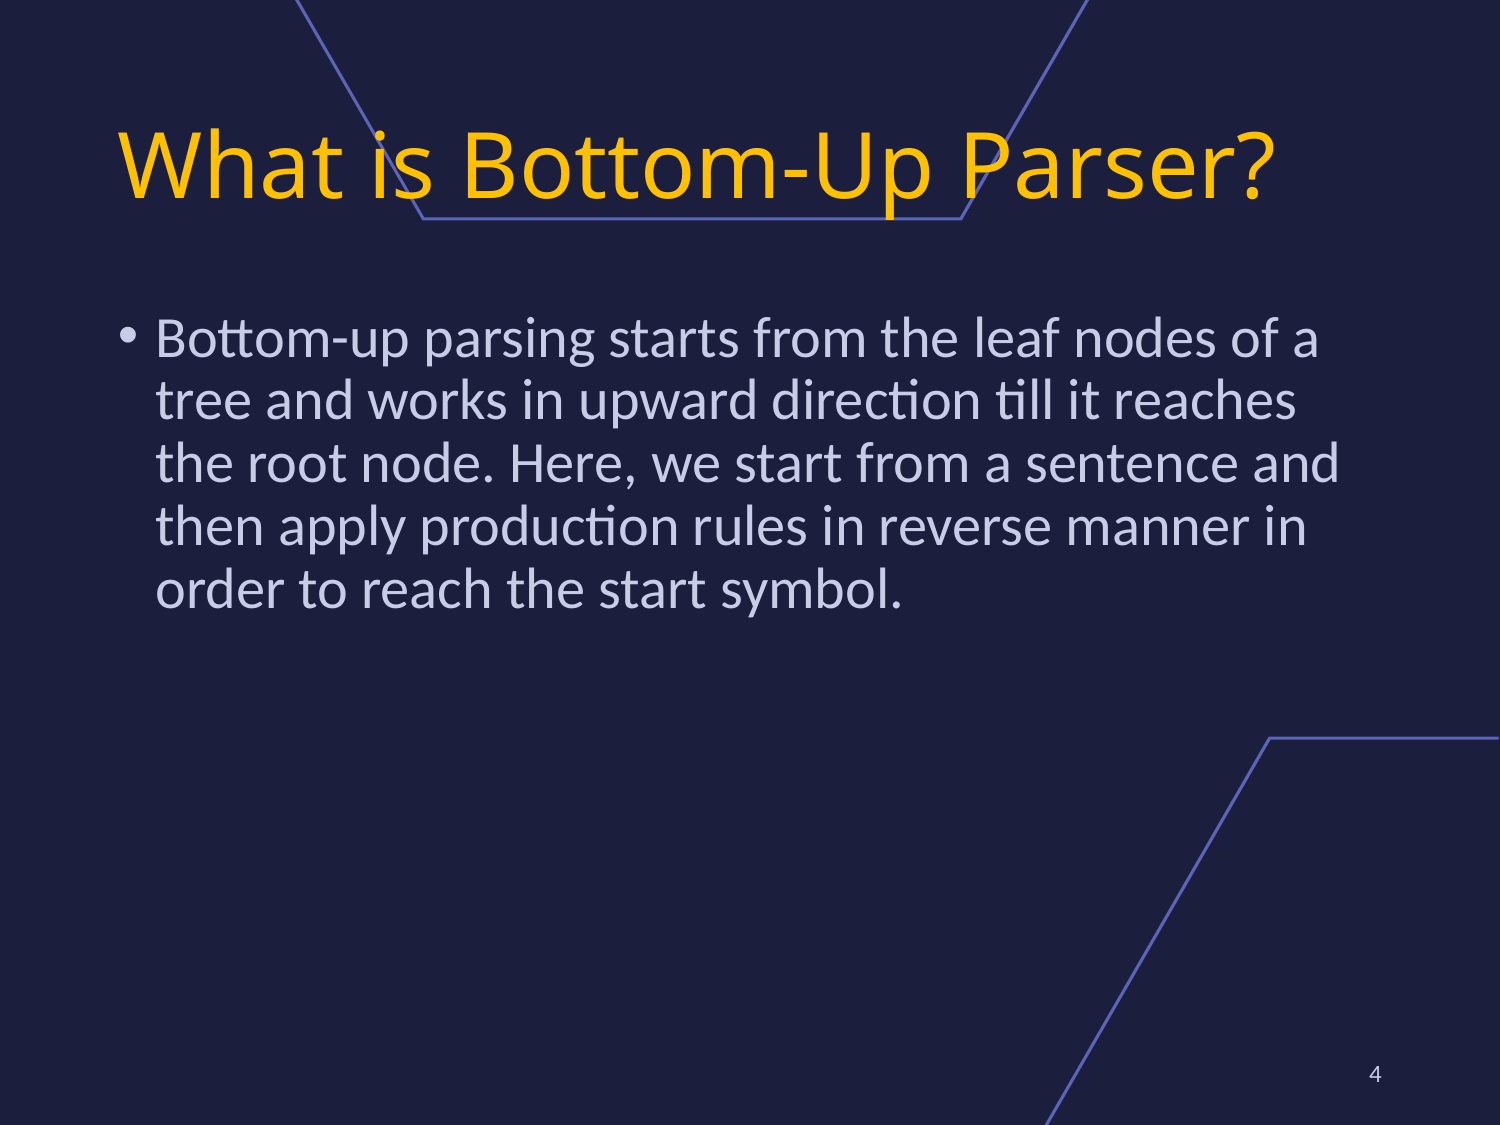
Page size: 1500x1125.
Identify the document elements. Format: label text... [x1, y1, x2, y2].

text_box What is Bottom-Up Parser? [103, 59, 1386, 278]
text_box Bottom-up parsing starts from the leaf nodes of a tree and works in upward direction till it reaches the root node. Here, we start from a sentence and then apply production rules in reverse manner in order to reach the start symbol. [103, 299, 1370, 1014]
text_box 4 [1059, 1042, 1397, 1103]
